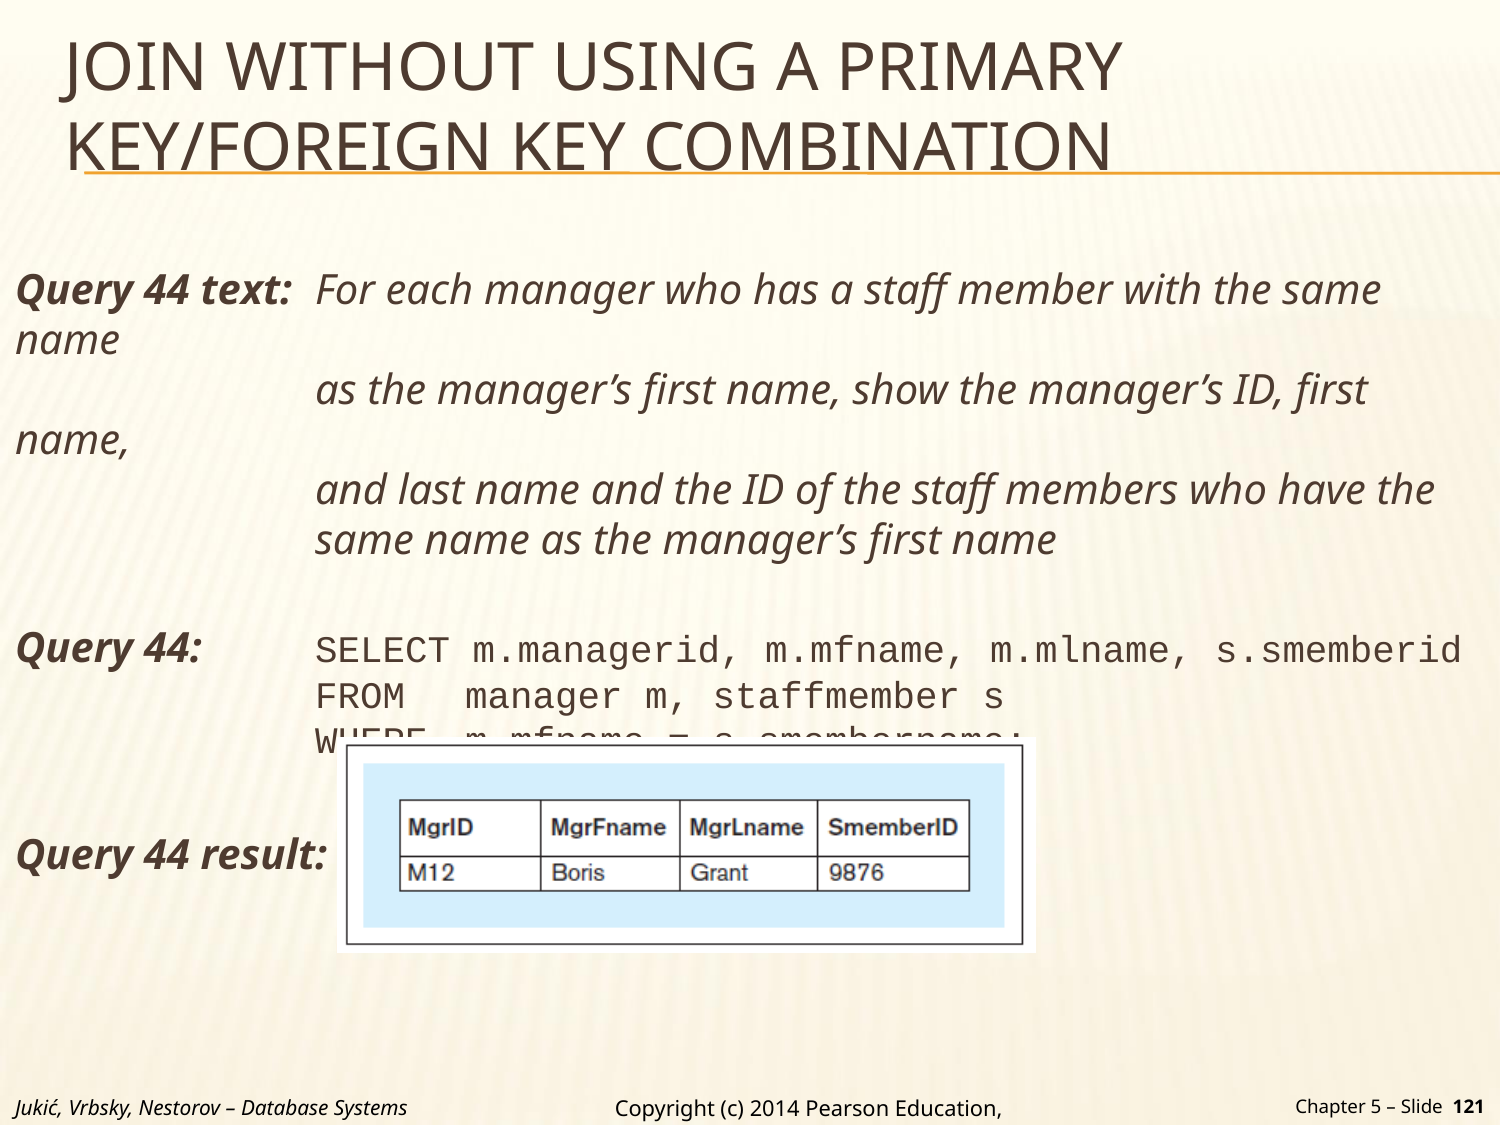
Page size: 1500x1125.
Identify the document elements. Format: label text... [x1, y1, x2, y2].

footer Jukić, Vrbsky, Nestorov – Database Systems [0, 1087, 625, 1125]
picture [337, 737, 1037, 954]
title Join Without using a Primary Key/Foreign Key Combination [50, 75, 1475, 213]
list Query 44 text: For each manager who has a staff member with the same name as the manager’s first name, show the manager’s ID, first name, and last name and the ID of the staff members who have the same name as the manager’s first name Query 44: SELECT m.managerid, m.mfname, m.mlname, s.smemberid FROM manager m, staffmember s WHERE m.mfname = s.smembername; Query 44 result: [0, 254, 1500, 998]
picture [0, 0, 1500, 254]
picture [0, 998, 1500, 1125]
slide_number Chapter 5 – Slide 121 [1262, 1087, 1500, 1125]
